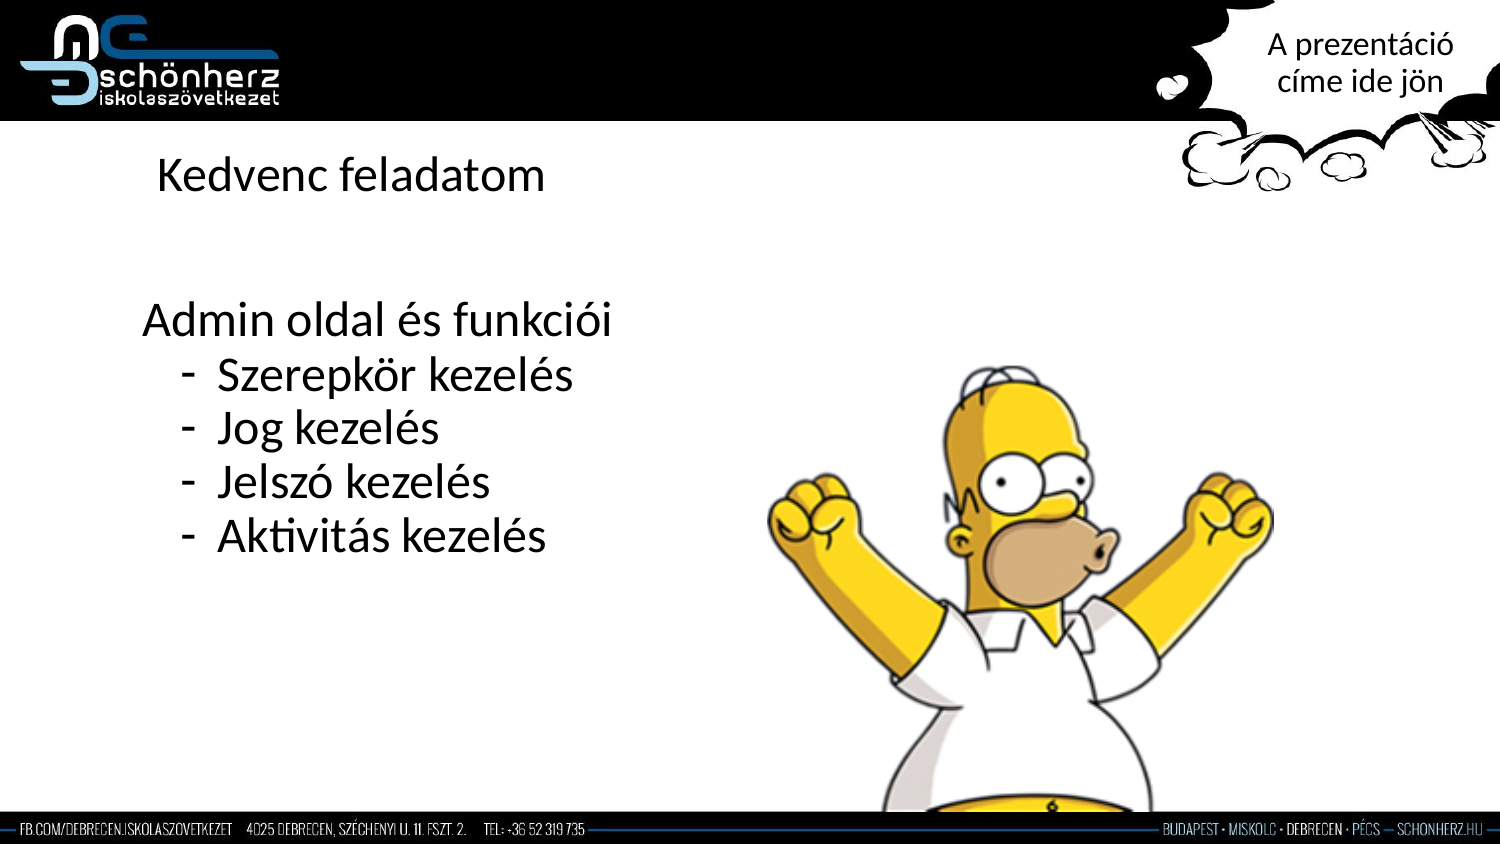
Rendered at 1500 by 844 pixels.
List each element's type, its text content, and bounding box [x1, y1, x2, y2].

title A prezentáció címe ide jön [1233, 11, 1488, 107]
picture [0, 0, 1500, 844]
subtitle Kedvenc feladatom [39, 140, 665, 213]
subtitle Admin oldal és funkciói Szerepkör kezelés Jog kezelés Jelszó kezelés Aktivitás kezelés [127, 286, 754, 727]
